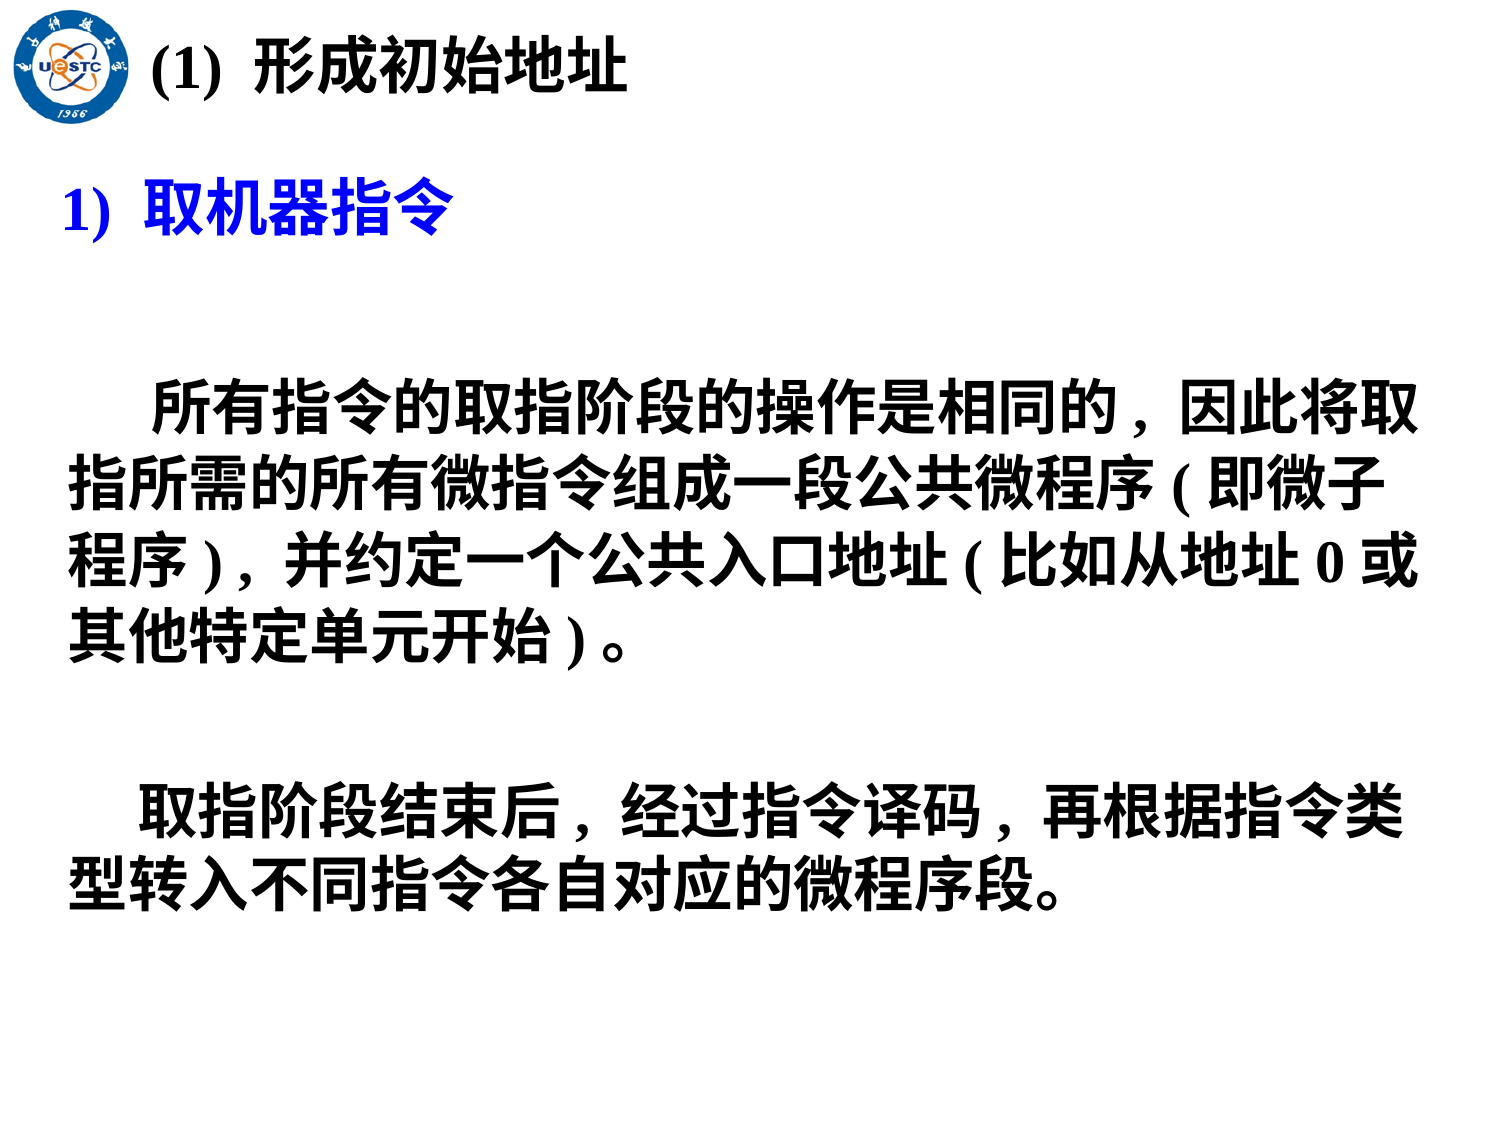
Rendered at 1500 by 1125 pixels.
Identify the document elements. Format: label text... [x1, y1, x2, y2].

text_box (1) 形成初始地址 [135, 19, 733, 109]
picture [6, 8, 136, 126]
text_box 所有指令的取指阶段的操作是相同的, 因此将取指所需的所有微指令组成一段公共微程序(即微子程序) , 并约定一个公共入口地址(比如从地址0或其他特定单元开始)。 取指阶段结束后, 经过指令译码, 再根据指令类型转入不同指令各自对应的微程序段。 [53, 358, 1443, 1008]
text_box 1) 取机器指令 [29, 160, 535, 251]
